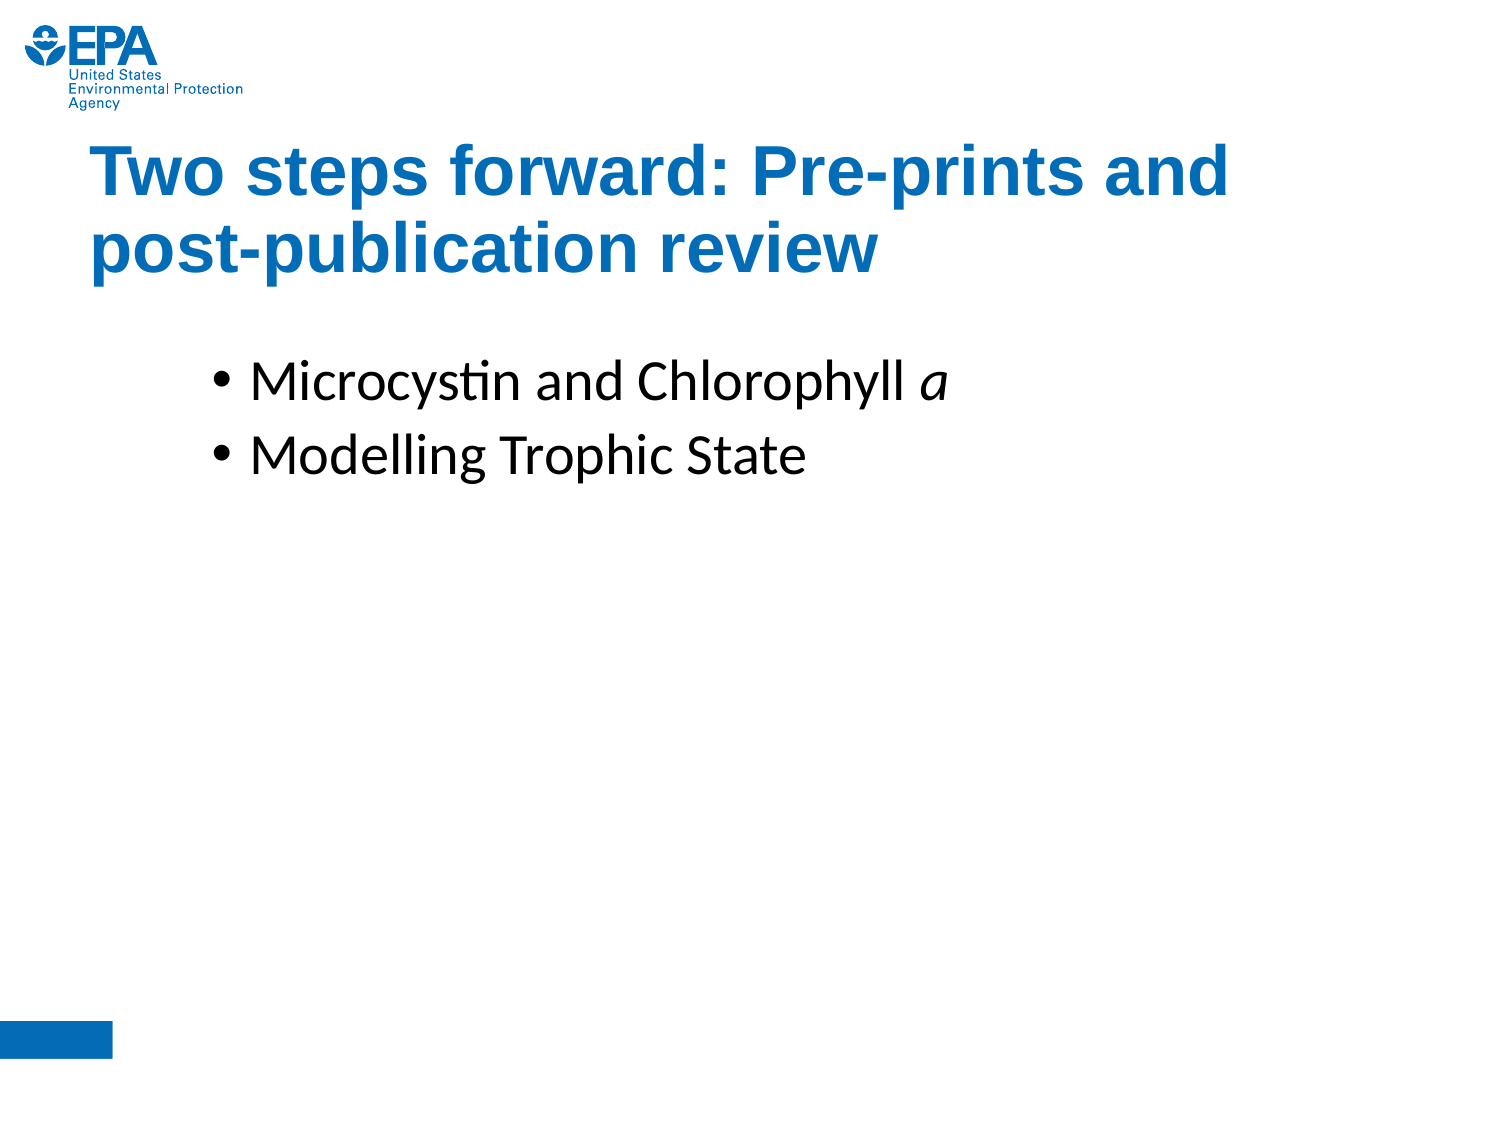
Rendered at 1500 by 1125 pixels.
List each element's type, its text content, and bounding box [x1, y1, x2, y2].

title Two steps forward: Pre-prints and post-publication review [75, 127, 1425, 315]
list Microcystin and Chlorophyll a Modelling Trophic State [75, 342, 1425, 1005]
